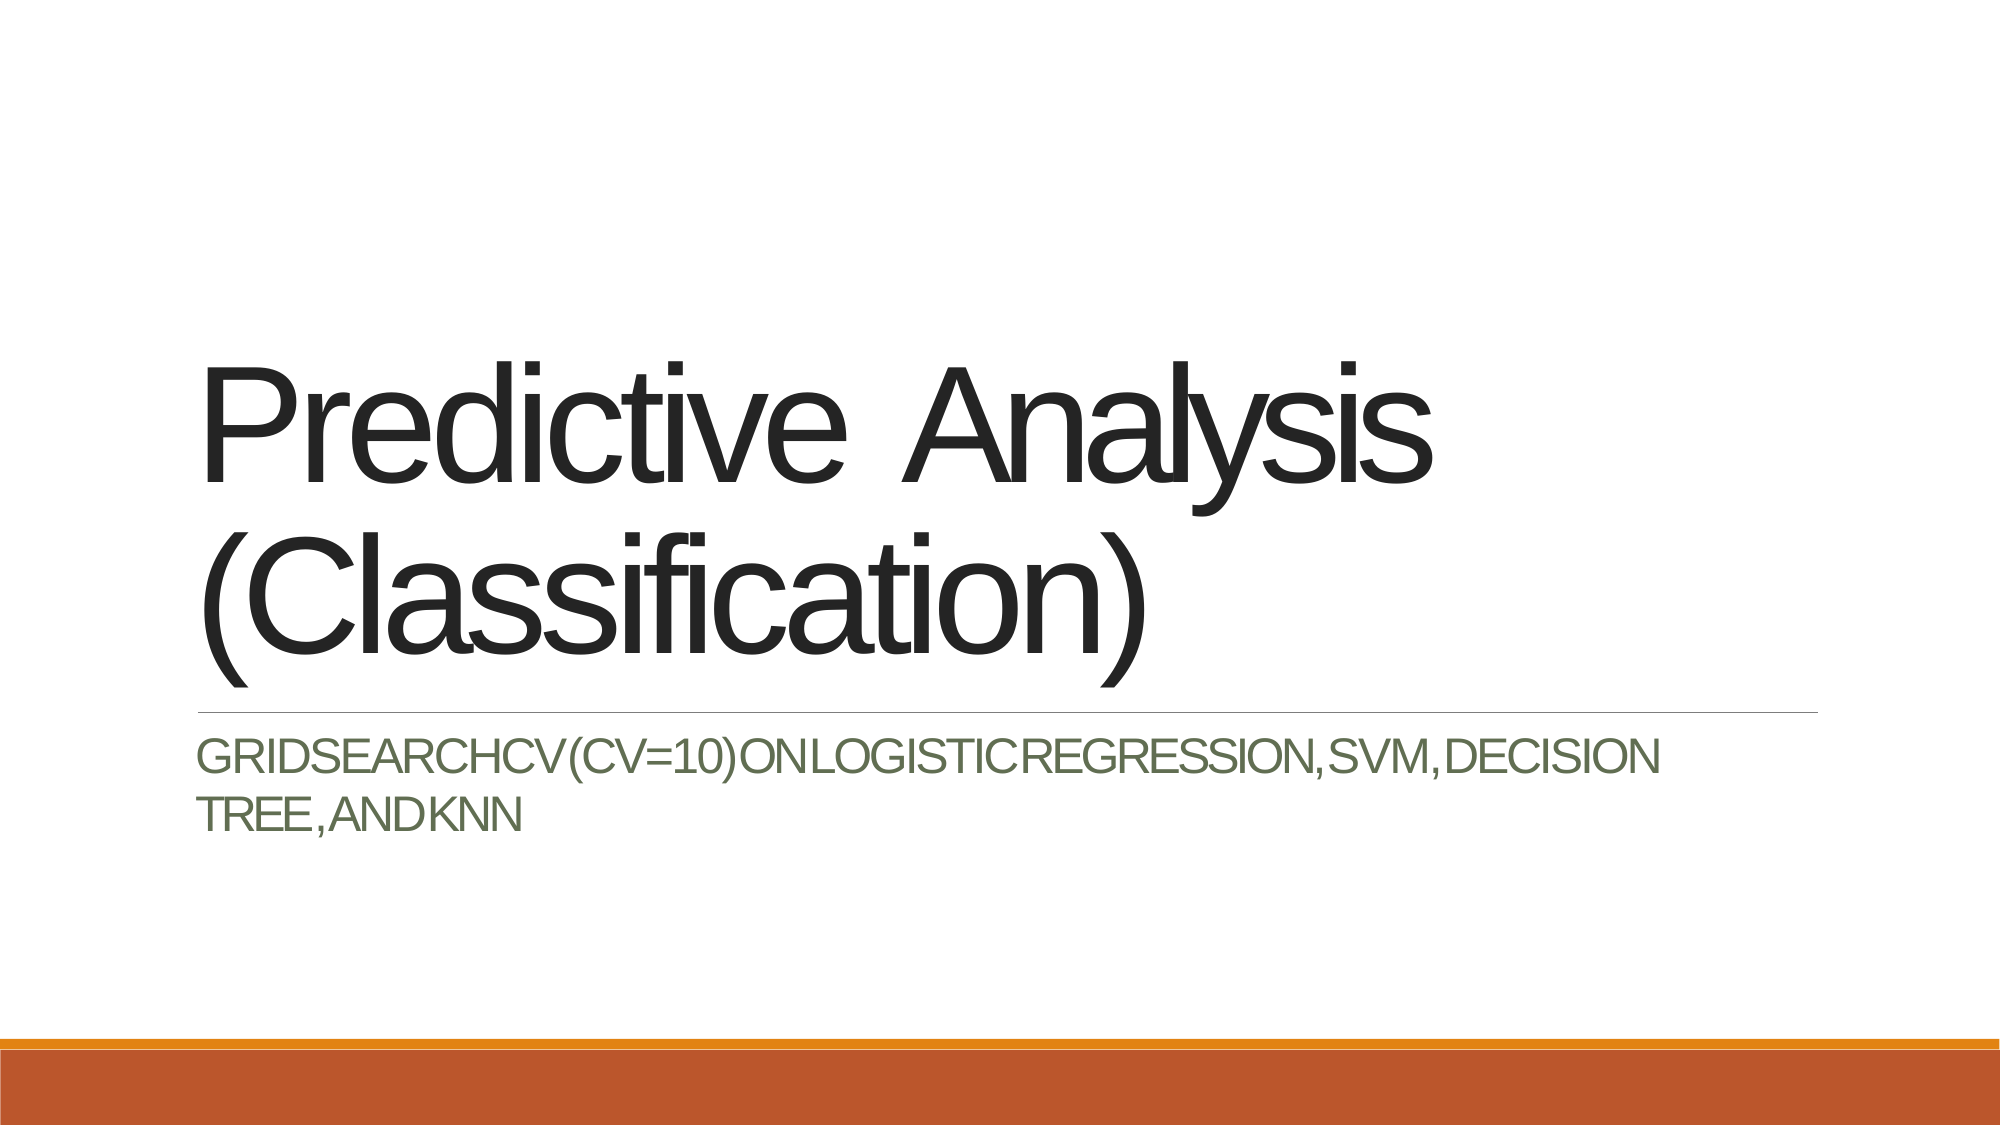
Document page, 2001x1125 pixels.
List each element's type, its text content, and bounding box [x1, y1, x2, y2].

text_box GRIDSEARCHCV(CV=10)ONLOGISTICREGRESSION,SVM,DECISION TREE,ANDKNN [192, 724, 1761, 842]
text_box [0, 1038, 2000, 1125]
list Predictive Analysis (Classification) [192, 266, 1808, 983]
